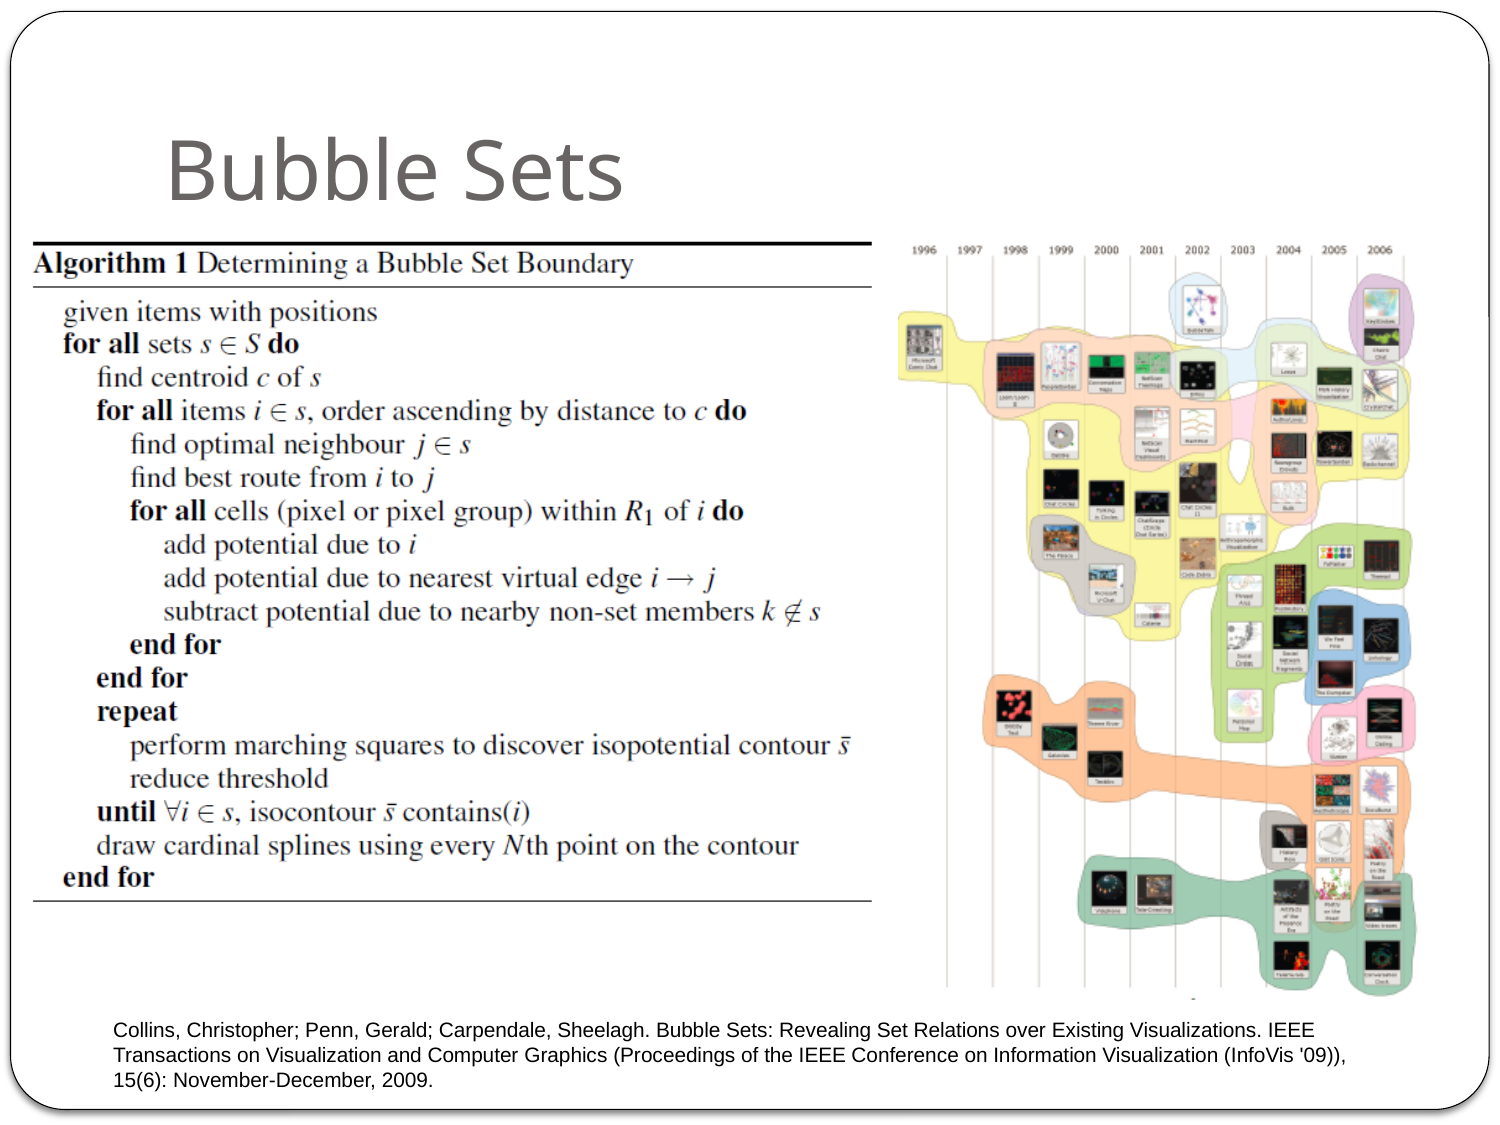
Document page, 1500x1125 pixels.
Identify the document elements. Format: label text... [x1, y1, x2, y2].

text_box Collins, Christopher; Penn, Gerald; Carpendale, Sheelagh. Bubble Sets: Revealing Set Relations over Existing Visualizations. IEEE Transactions on Visualization and Computer Graphics (Proceedings of the IEEE Conference on Information Visualization (InfoVis '09)), 15(6): November-December, 2009. [98, 1009, 1417, 1099]
picture [898, 238, 1438, 1001]
title Bubble Sets [150, 45, 1425, 233]
picture [22, 232, 888, 913]
